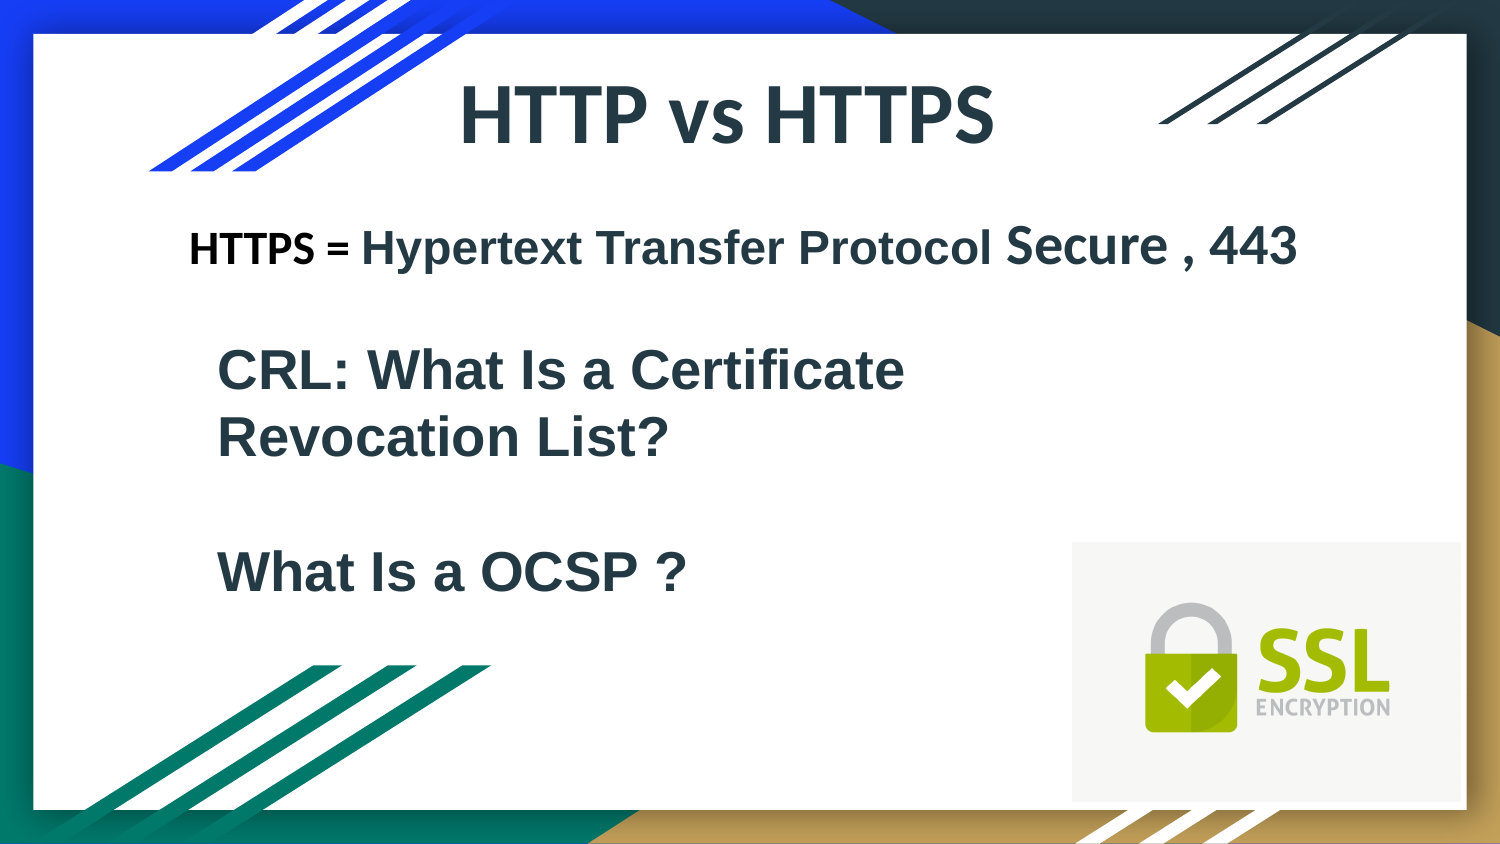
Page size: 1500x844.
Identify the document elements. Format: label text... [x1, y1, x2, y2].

text_box HTTP vs HTTPS [444, 40, 1500, 176]
text_box CRL: What Is a Certificate Revocation List? What Is a OCSP ? [202, 318, 1216, 654]
text_box HTTPS = Hypertext Transfer Protocol Secure , 443 [174, 191, 1326, 292]
picture [1071, 542, 1461, 802]
